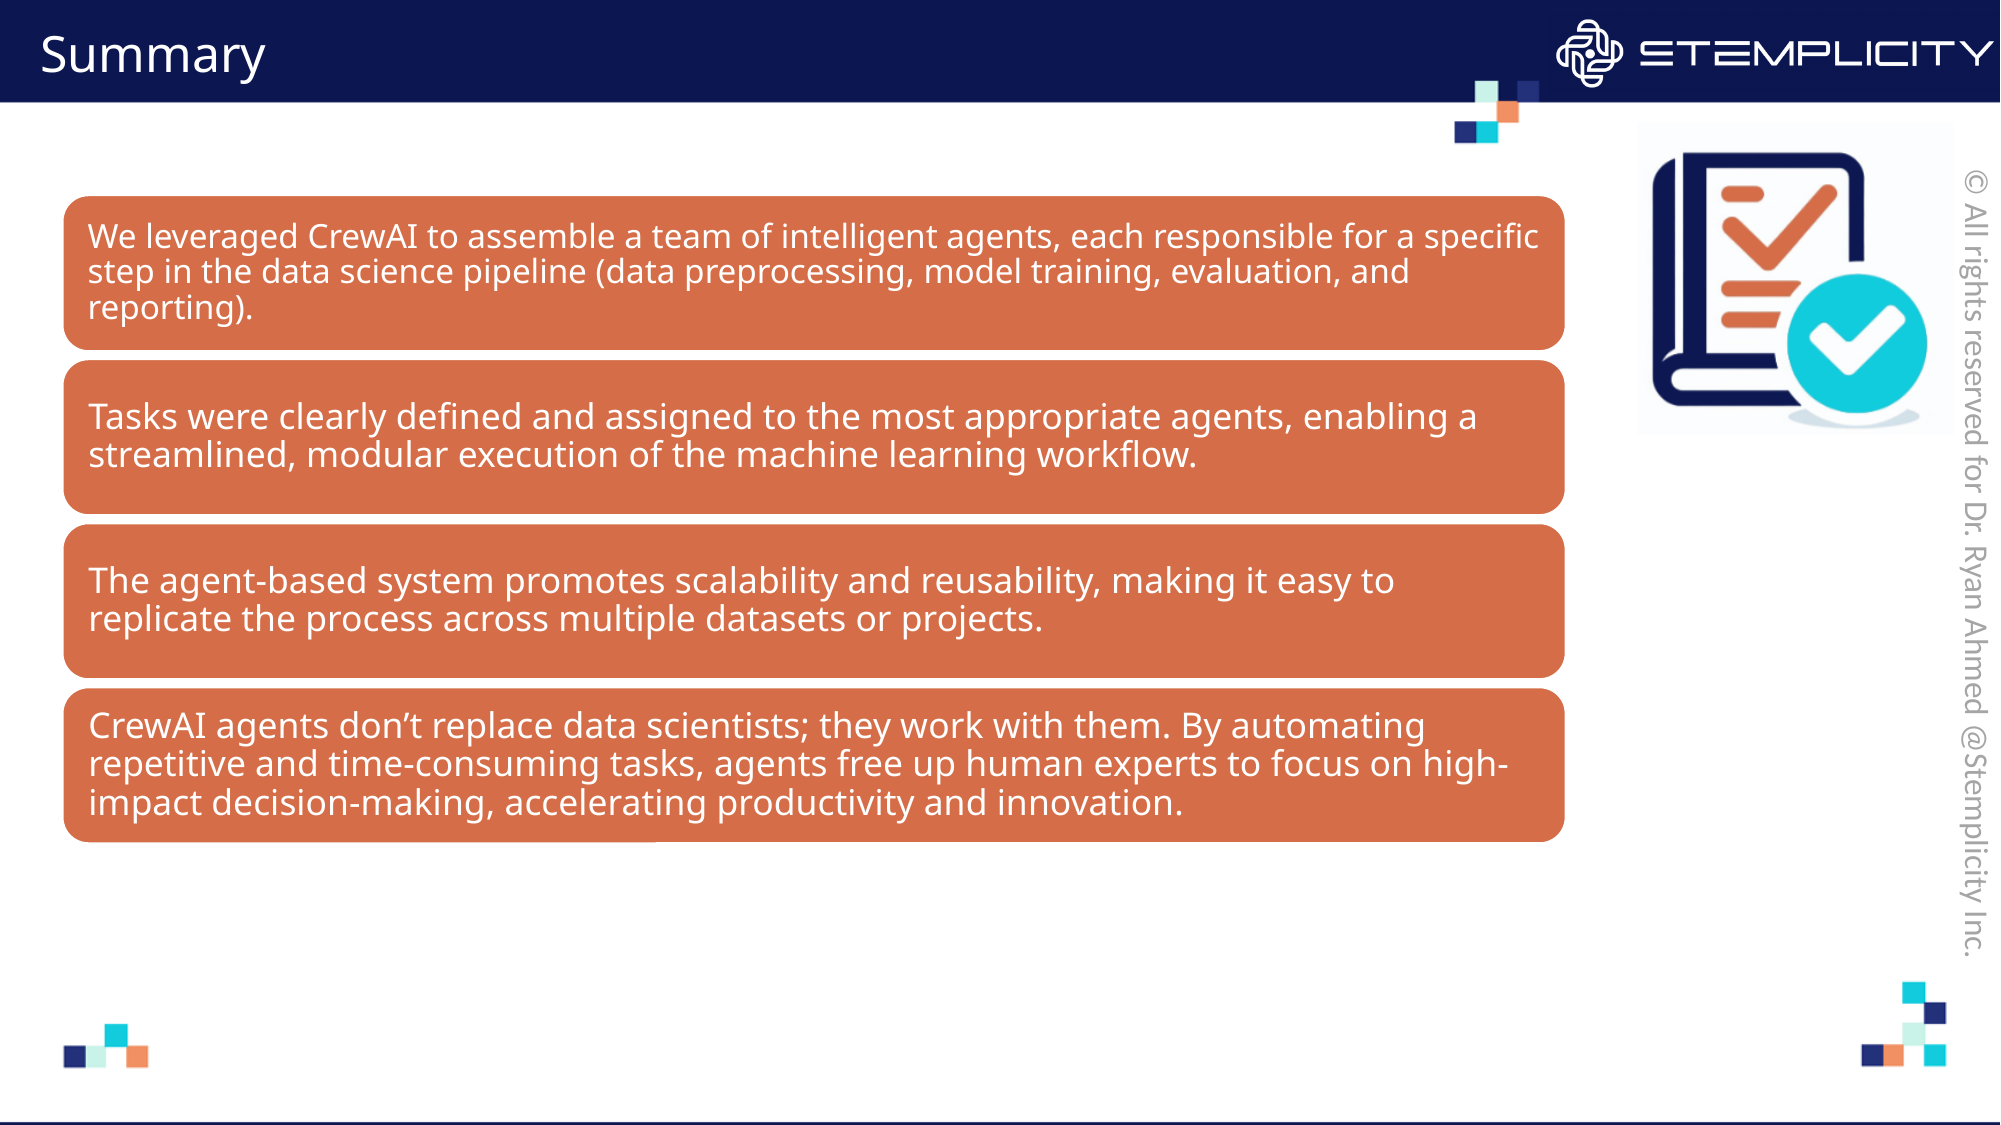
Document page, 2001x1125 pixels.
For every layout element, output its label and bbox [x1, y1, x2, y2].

picture [0, 0, 2000, 1125]
text_box [62, 169, 1566, 869]
